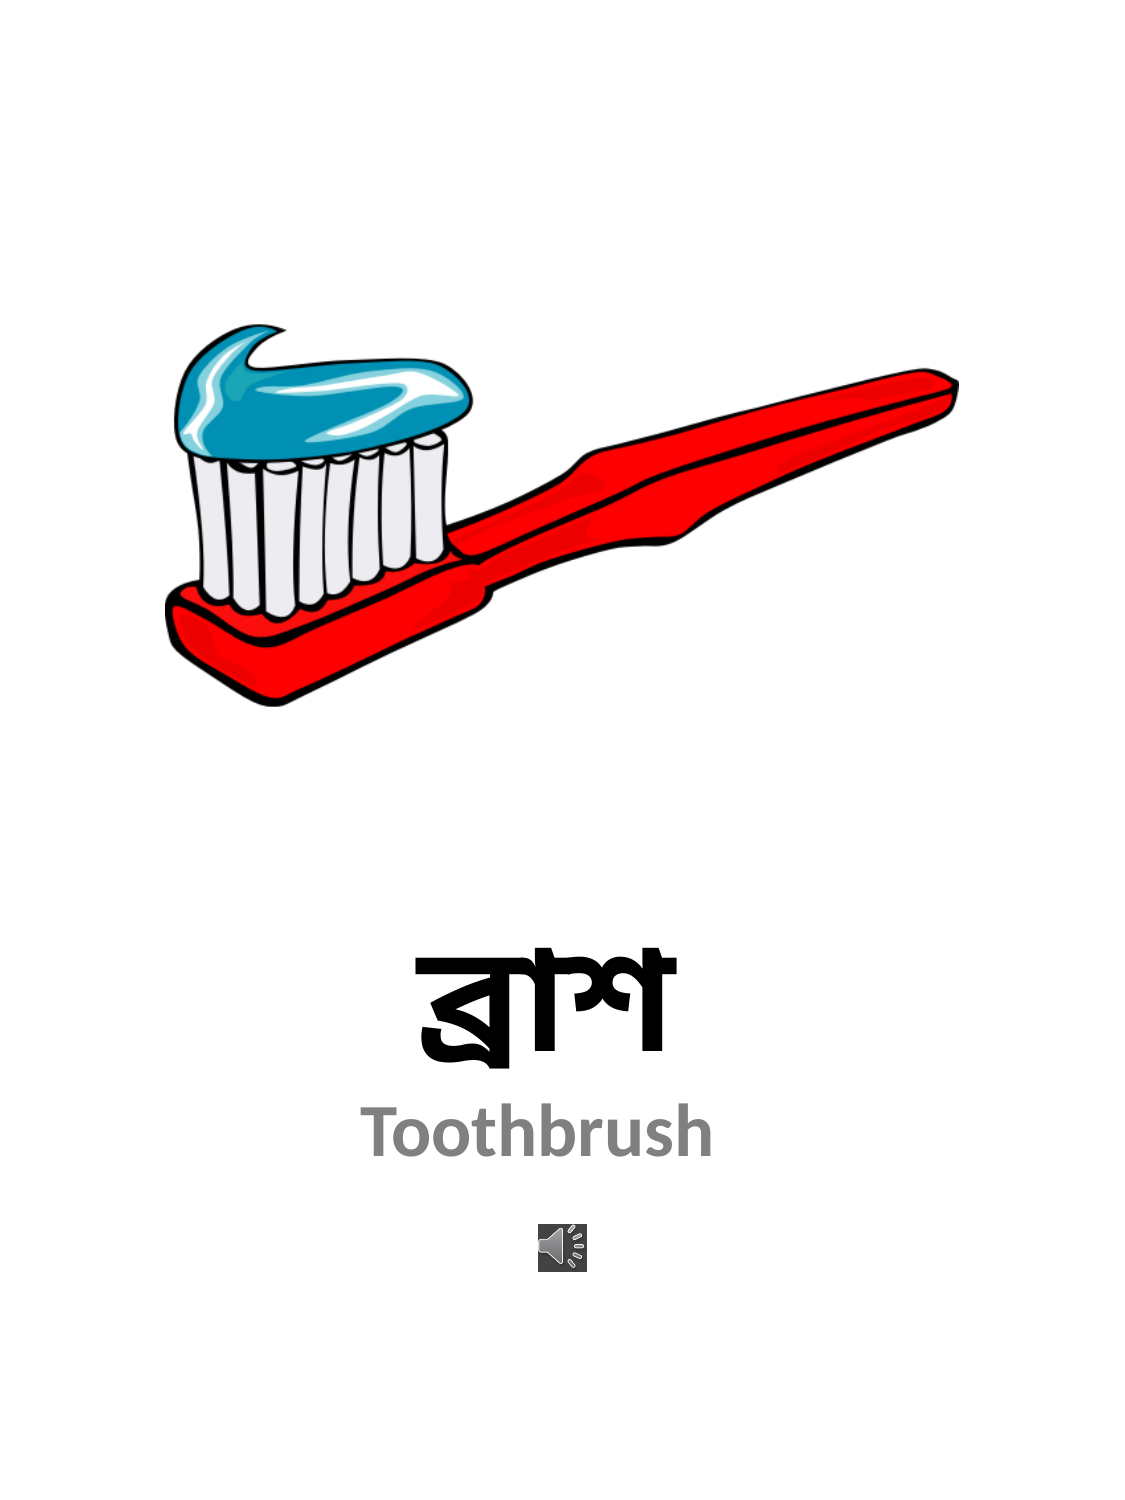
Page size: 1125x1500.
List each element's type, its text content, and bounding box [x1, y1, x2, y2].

picture [537, 1222, 588, 1273]
picture [165, 118, 959, 912]
text_box ব্রাশ Toothbrush [345, 912, 748, 1269]
